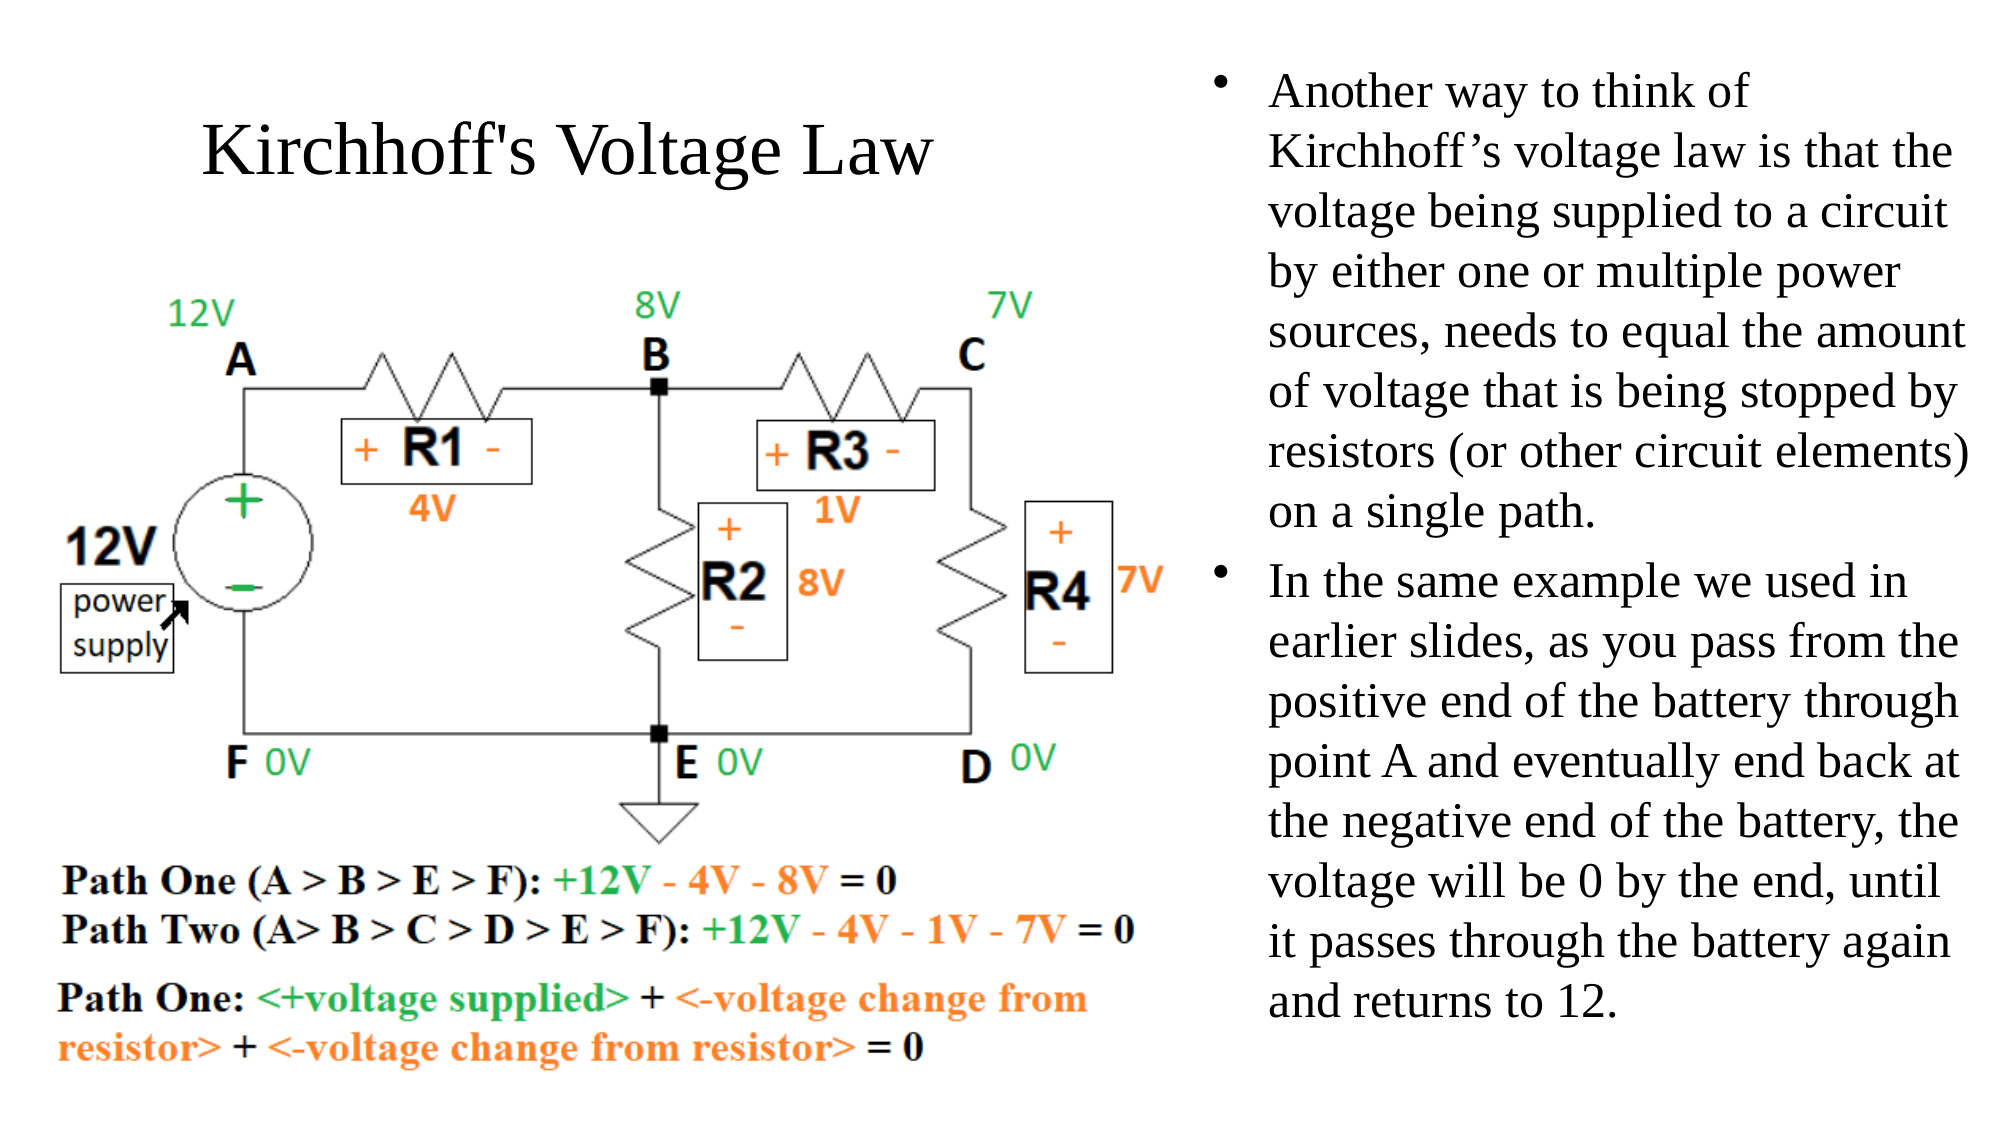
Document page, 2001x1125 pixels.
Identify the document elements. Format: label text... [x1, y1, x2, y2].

list Another way to think of Kirchhoff’s voltage law is that the voltage being supplied to a circuit by either one or multiple power sources, needs to equal the amount of voltage that is being stopped by resistors (or other circuit elements) on a single path. In the same example we used in earlier slides, as you pass from the positive end of the battery through point A and eventually end back at the negative end of the battery, the voltage will be 0 by the end, until it passes through the battery again and returns to 12. [1197, 50, 1991, 1106]
picture [54, 263, 1215, 1088]
title Kirchhoff's Voltage Law [99, 71, 1037, 218]
